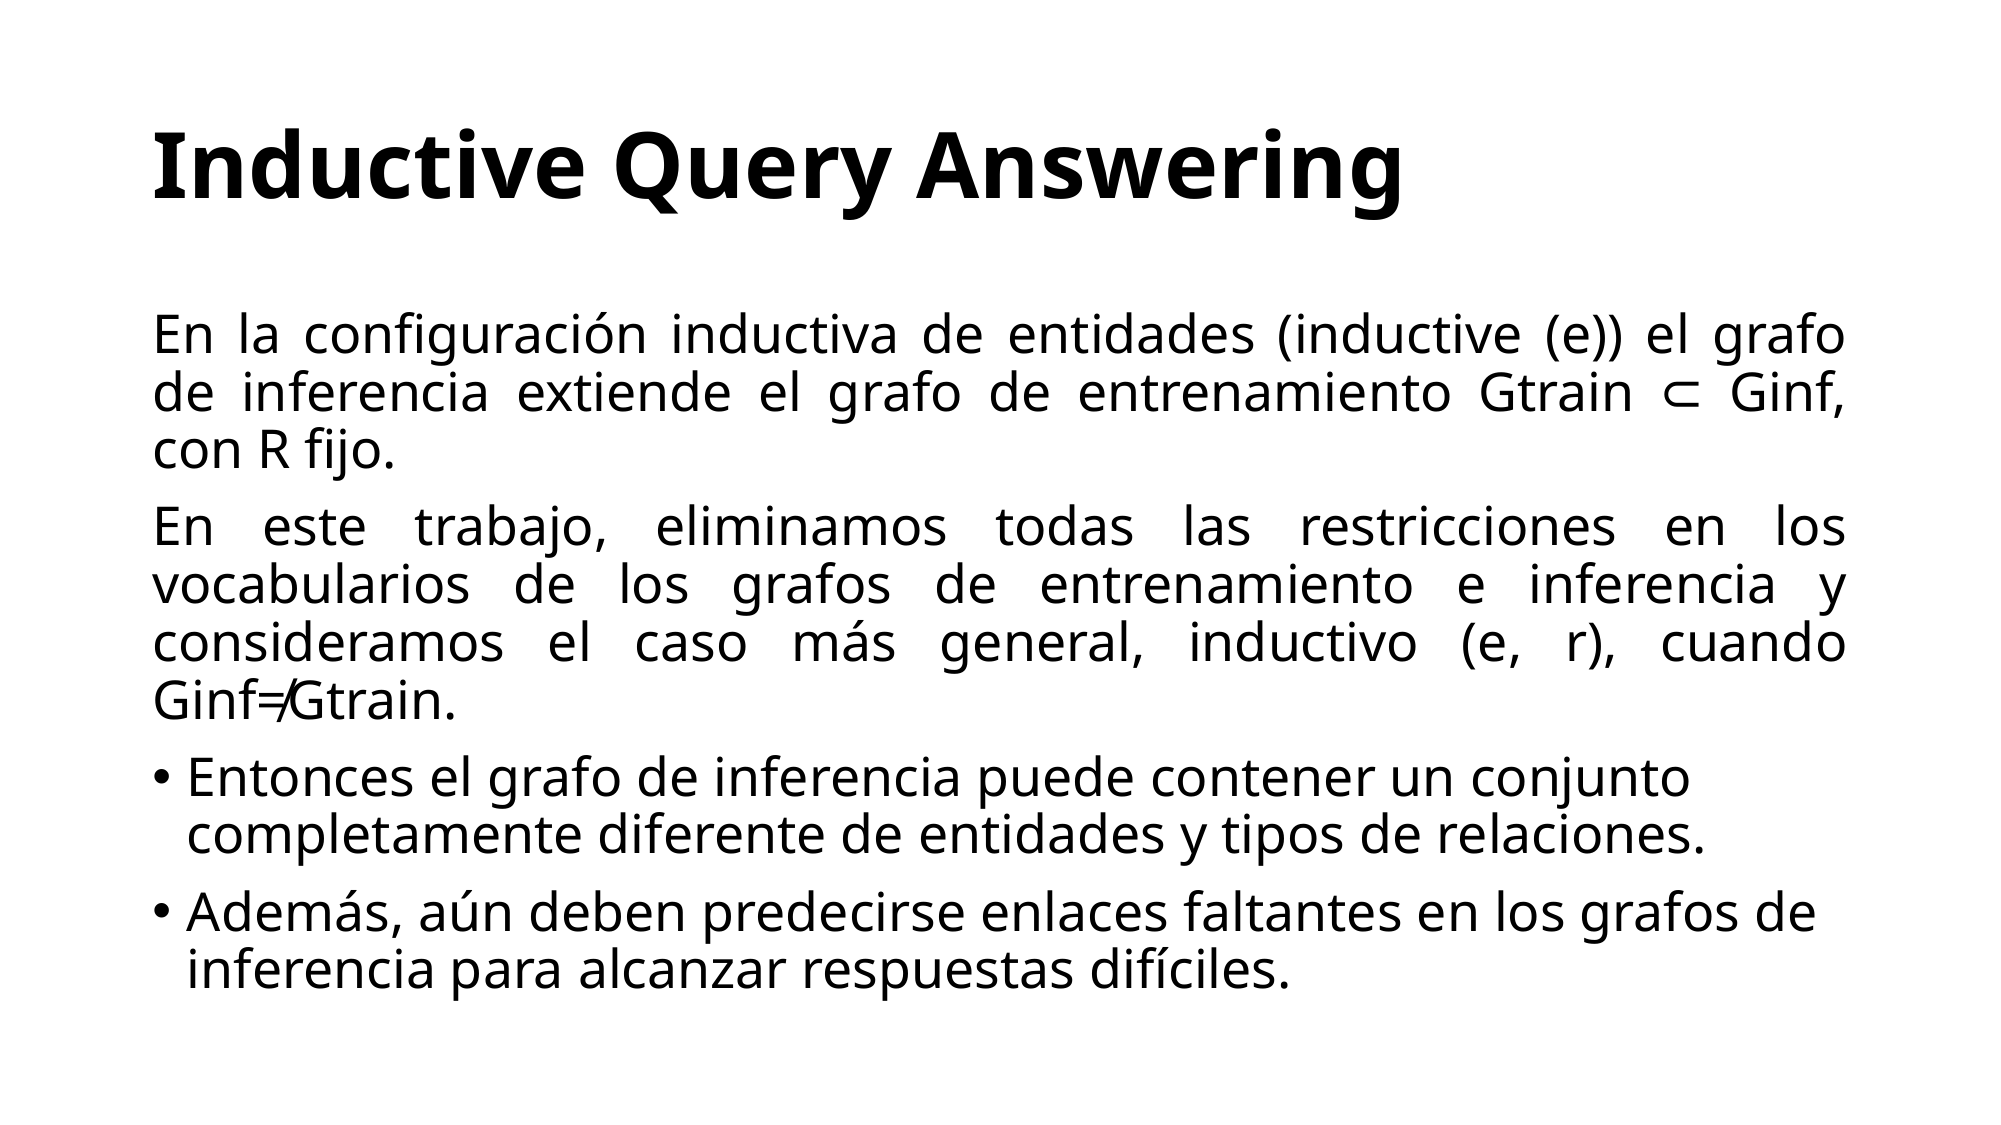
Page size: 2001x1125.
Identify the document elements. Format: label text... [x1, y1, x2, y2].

title Inductive Query Answering [137, 59, 1863, 278]
list En la configuración inductiva de entidades (inductive (e)) el grafo de inferencia extiende el grafo de entrenamiento Gtrain ⊂ Ginf, con R fijo. En este trabajo, eliminamos todas las restricciones en los vocabularios de los grafos de entrenamiento e inferencia y consideramos el caso más general, inductivo (e, r), cuando Ginf≠Gtrain. Entonces el grafo de inferencia puede contener un conjunto completamente diferente de entidades y tipos de relaciones. Además, aún deben predecirse enlaces faltantes en los grafos de inferencia para alcanzar respuestas difíciles. [137, 299, 1863, 1014]
